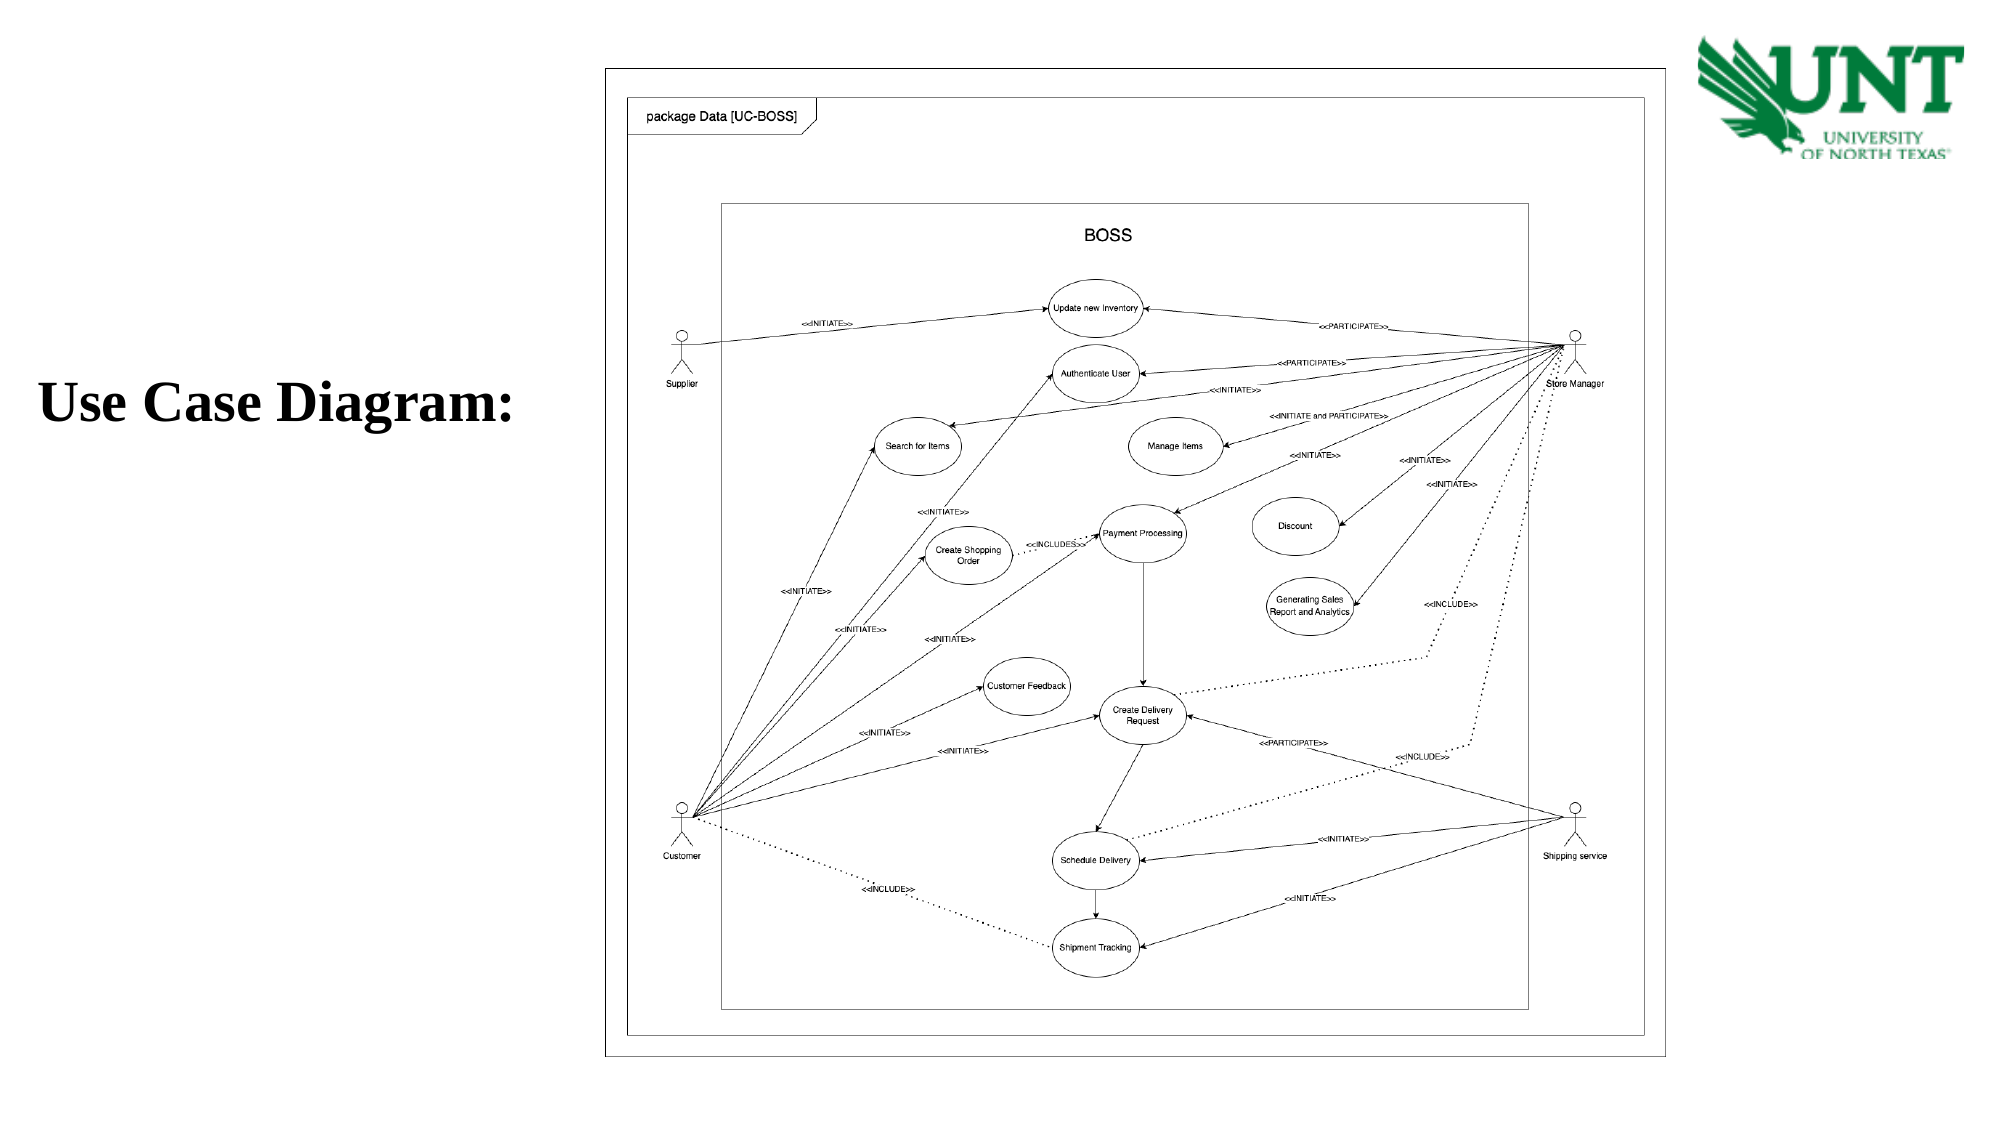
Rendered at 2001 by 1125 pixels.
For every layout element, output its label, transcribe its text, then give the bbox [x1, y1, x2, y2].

list Use Case Diagram: [22, 364, 605, 646]
picture [605, 68, 1666, 1057]
